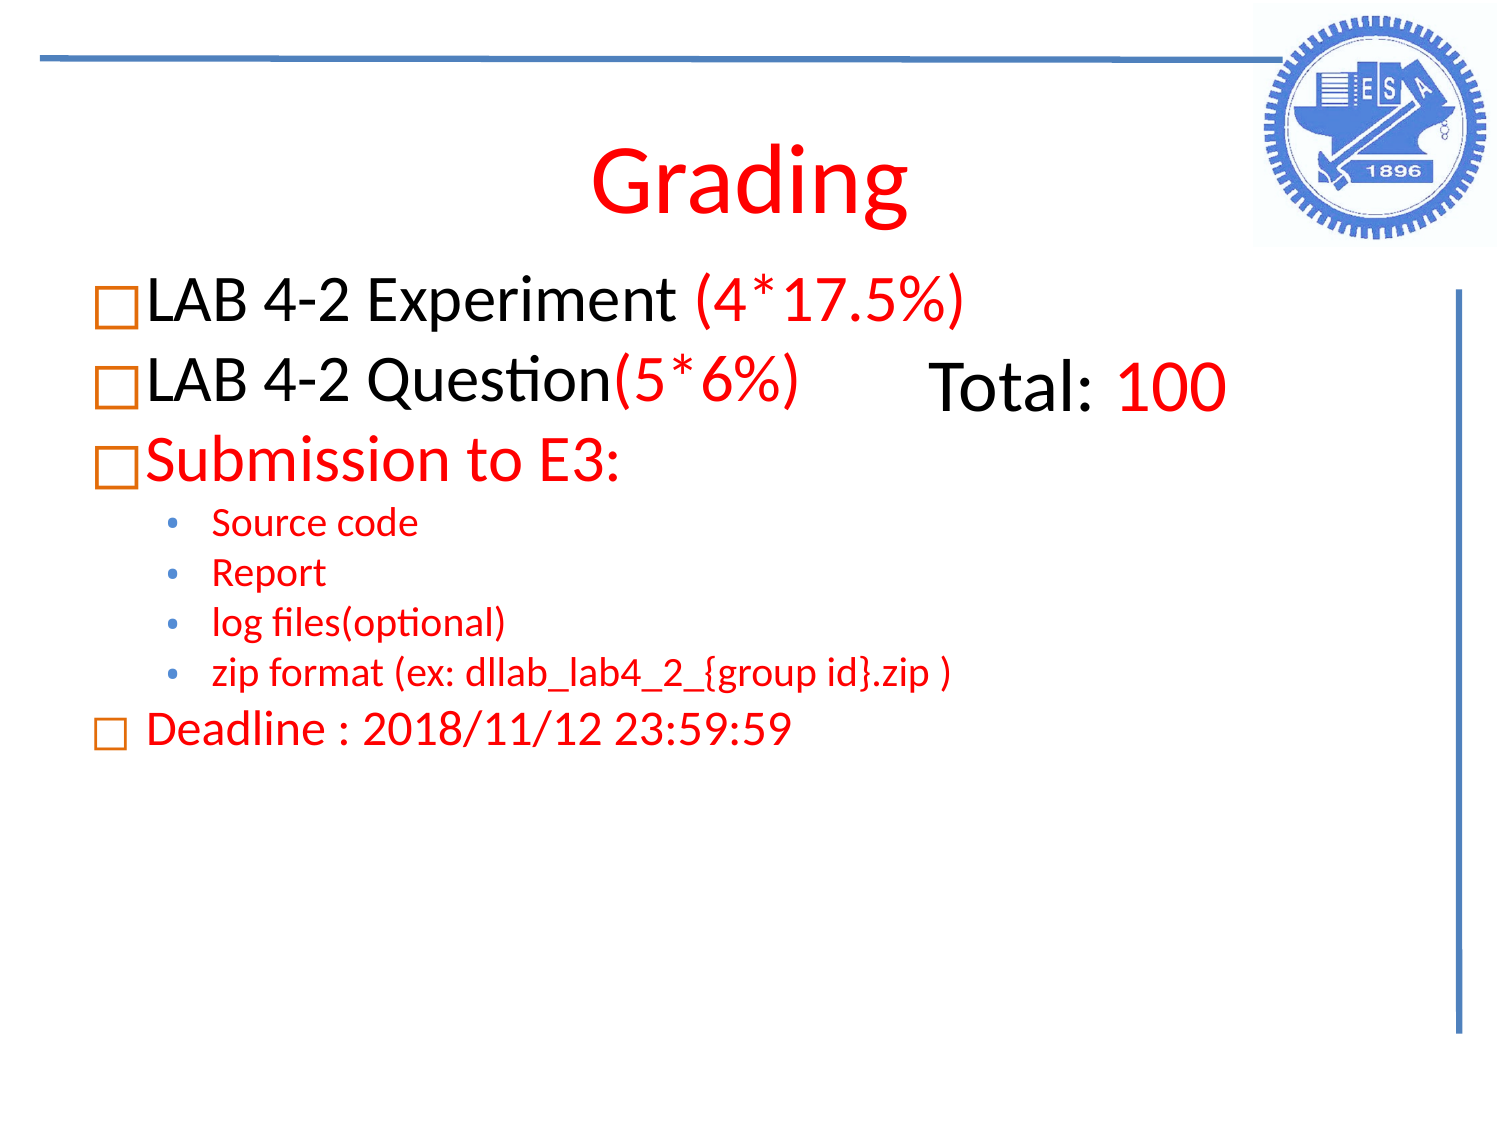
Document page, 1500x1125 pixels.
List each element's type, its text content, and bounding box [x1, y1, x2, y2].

text_box Grading [75, 79, 1425, 247]
picture [1253, 3, 1497, 247]
text_box LAB 4-2 Experiment (4*17.5%) LAB 4-2 Question(5*6%) Submission to E3: Source code Report log files(optional) zip format (ex: dllab_lab4_2_{group id}.zip ) Deadline : 2018/11/12 23:59:59 [75, 247, 1425, 1055]
text_box Total: 100 [914, 329, 1246, 436]
